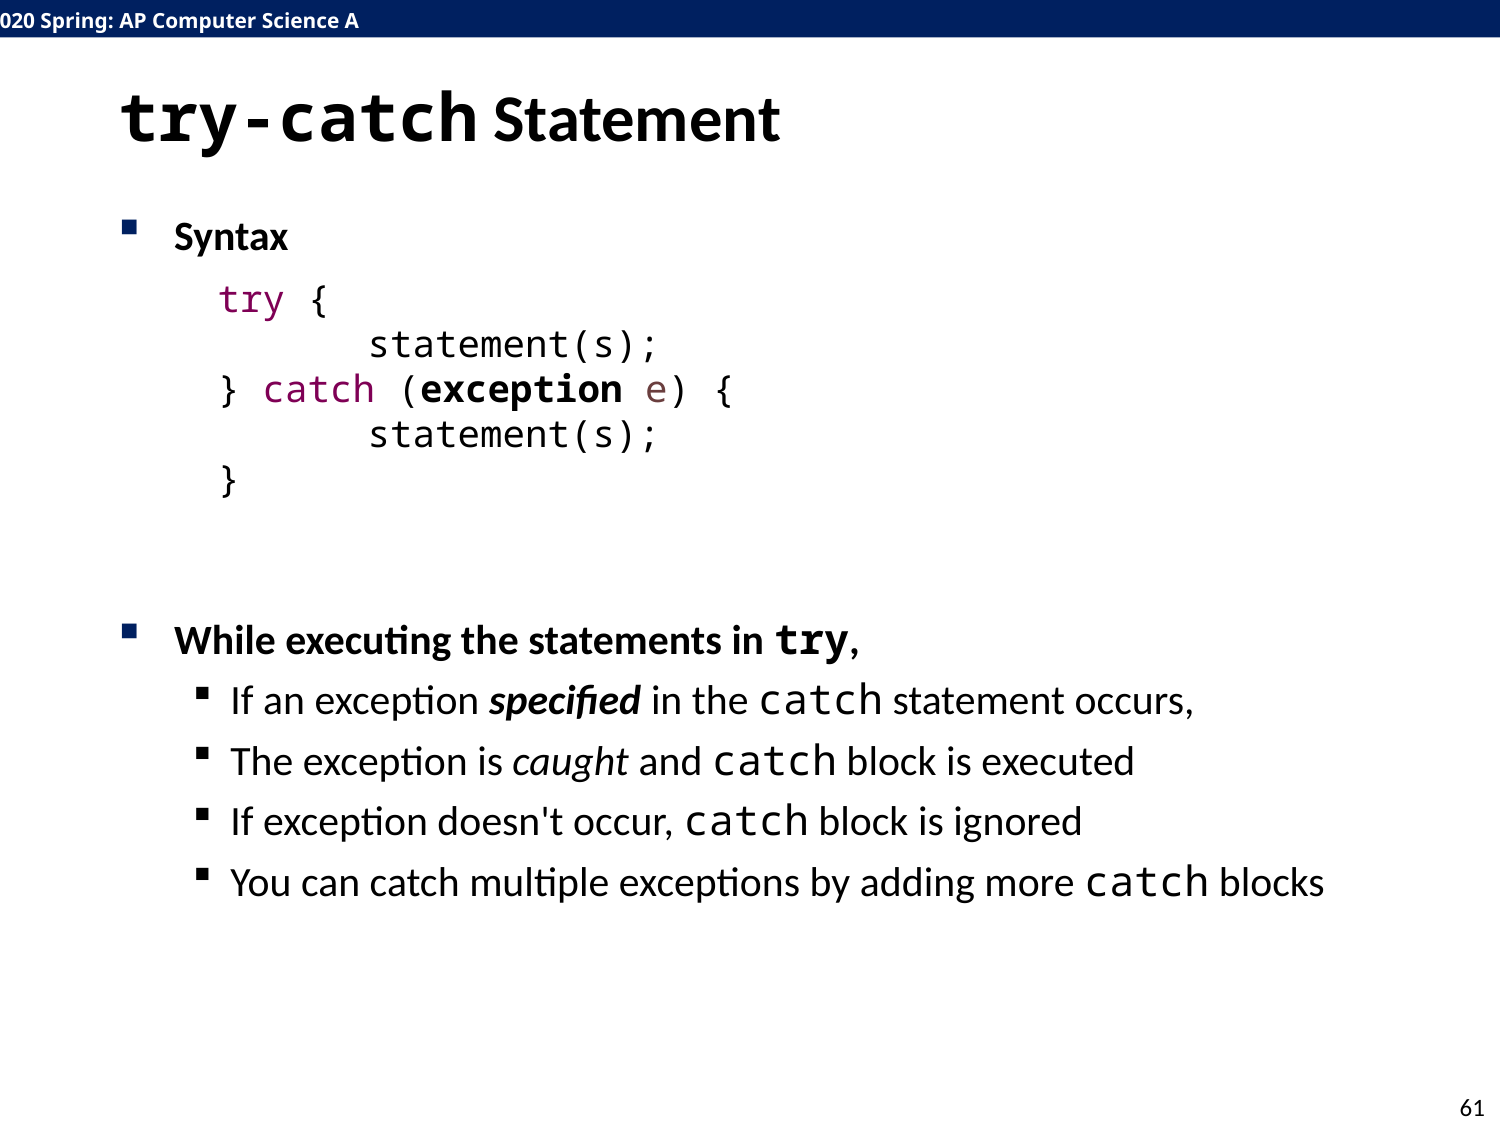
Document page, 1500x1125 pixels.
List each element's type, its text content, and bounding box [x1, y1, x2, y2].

title try-catch Statement [103, 59, 1397, 170]
list Syntax While executing the statements in try, If an exception specified in the catch statement occurs, The exception is caught and catch block is executed If exception doesn't occur, catch block is ignored You can catch multiple exceptions by adding more catch blocks [103, 191, 1397, 1066]
slide_number 61 [1405, 1087, 1500, 1125]
text_box try { statement(s); } catch (exception e) { statement(s); } [202, 267, 953, 508]
